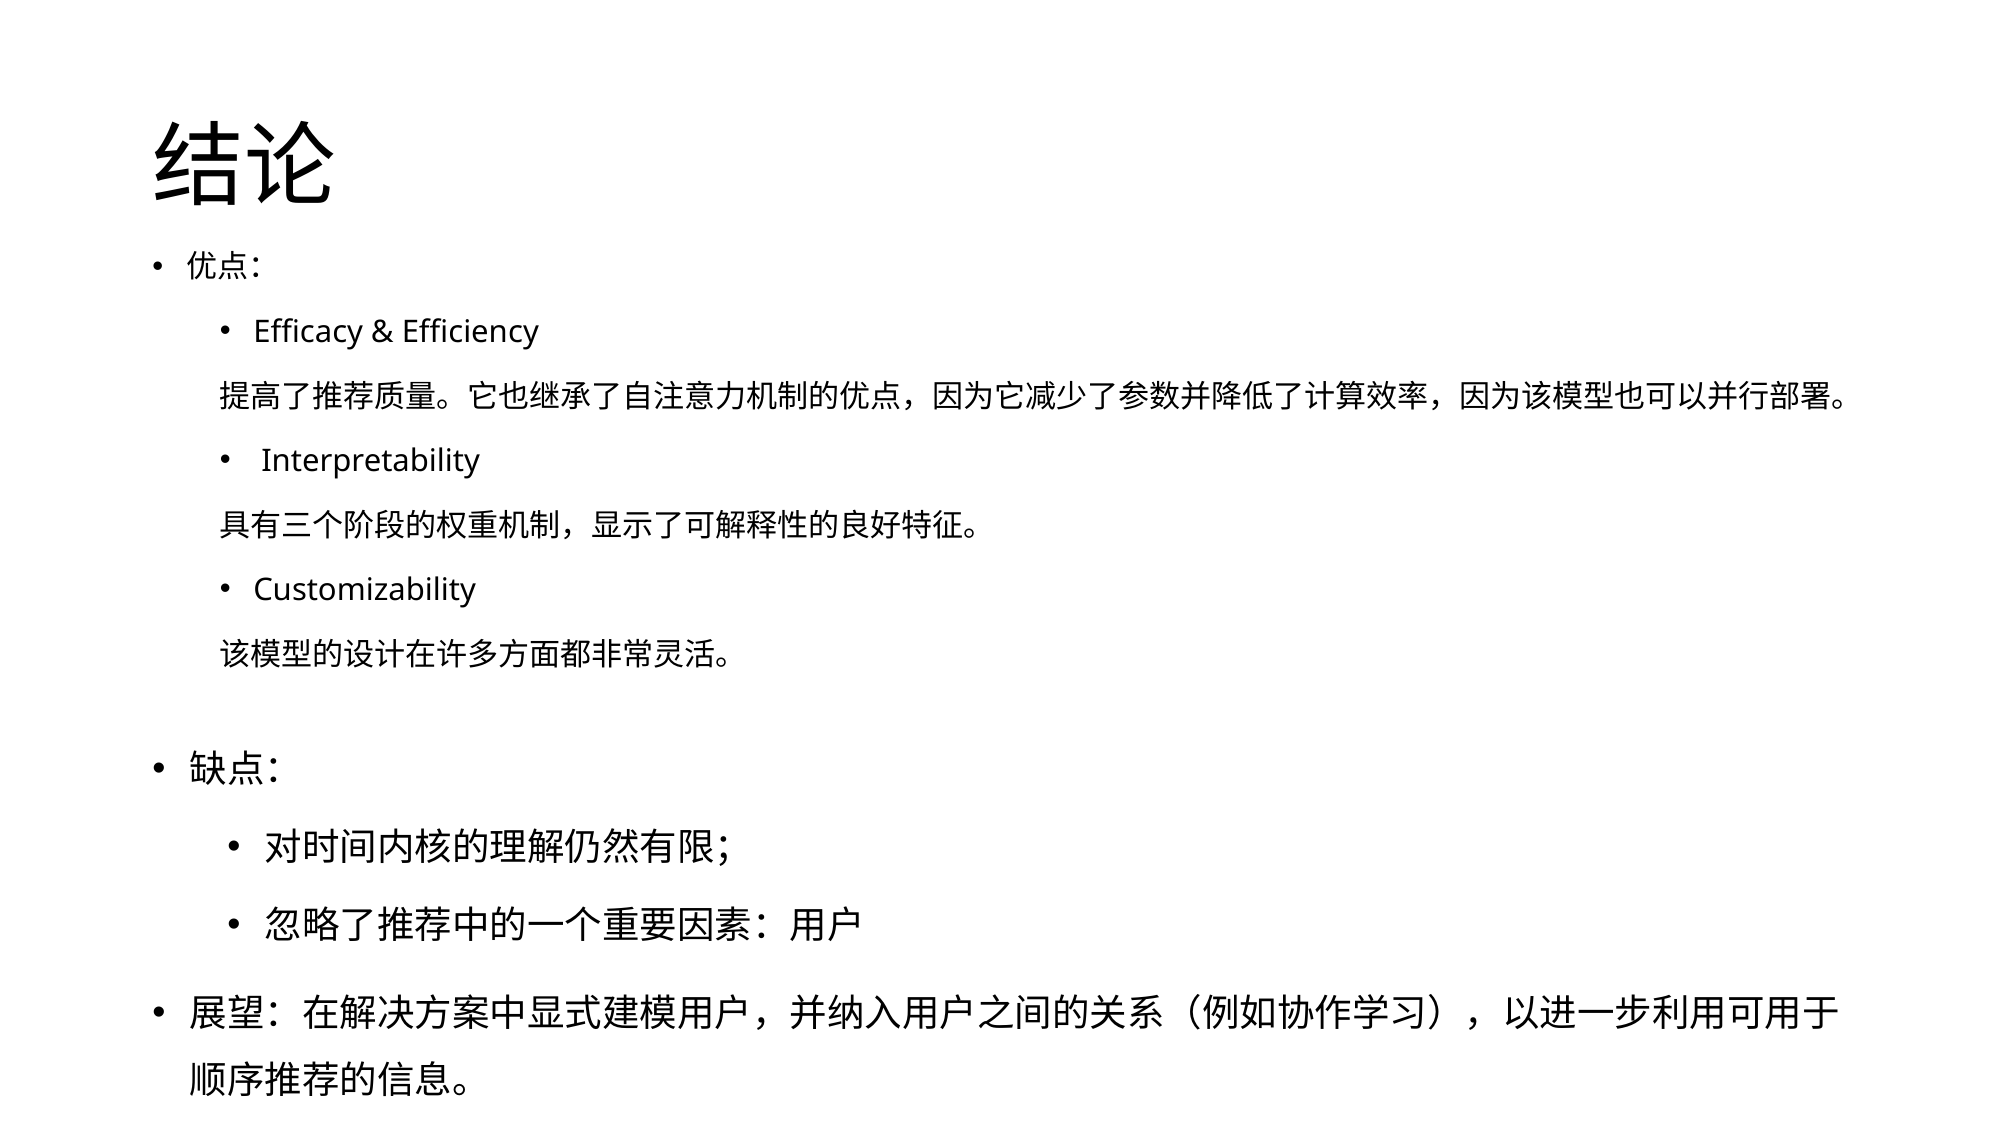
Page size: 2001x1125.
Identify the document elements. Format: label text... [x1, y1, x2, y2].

list 优点： Efficacy & Efficiency 提高了推荐质量。它也继承了自注意力机制的优点，因为它减少了参数并降低了计算效率，因为该模型也可以并行部署。 Interpretability 具有三个阶段的权重机制，显示了可解释性的良好特征。 Customizability 该模型的设计在许多方面都非常灵活。 [137, 220, 1863, 714]
text_box 缺点： 对时间内核的理解仍然有限； 忽略了推荐中的一个重要因素：用户 展望：在解决方案中显式建模用户，并纳入用户之间的关系（例如协作学习），以进一步利用可用于顺序推荐的信息。 [137, 714, 1863, 1125]
title 结论 [137, 59, 1863, 220]
